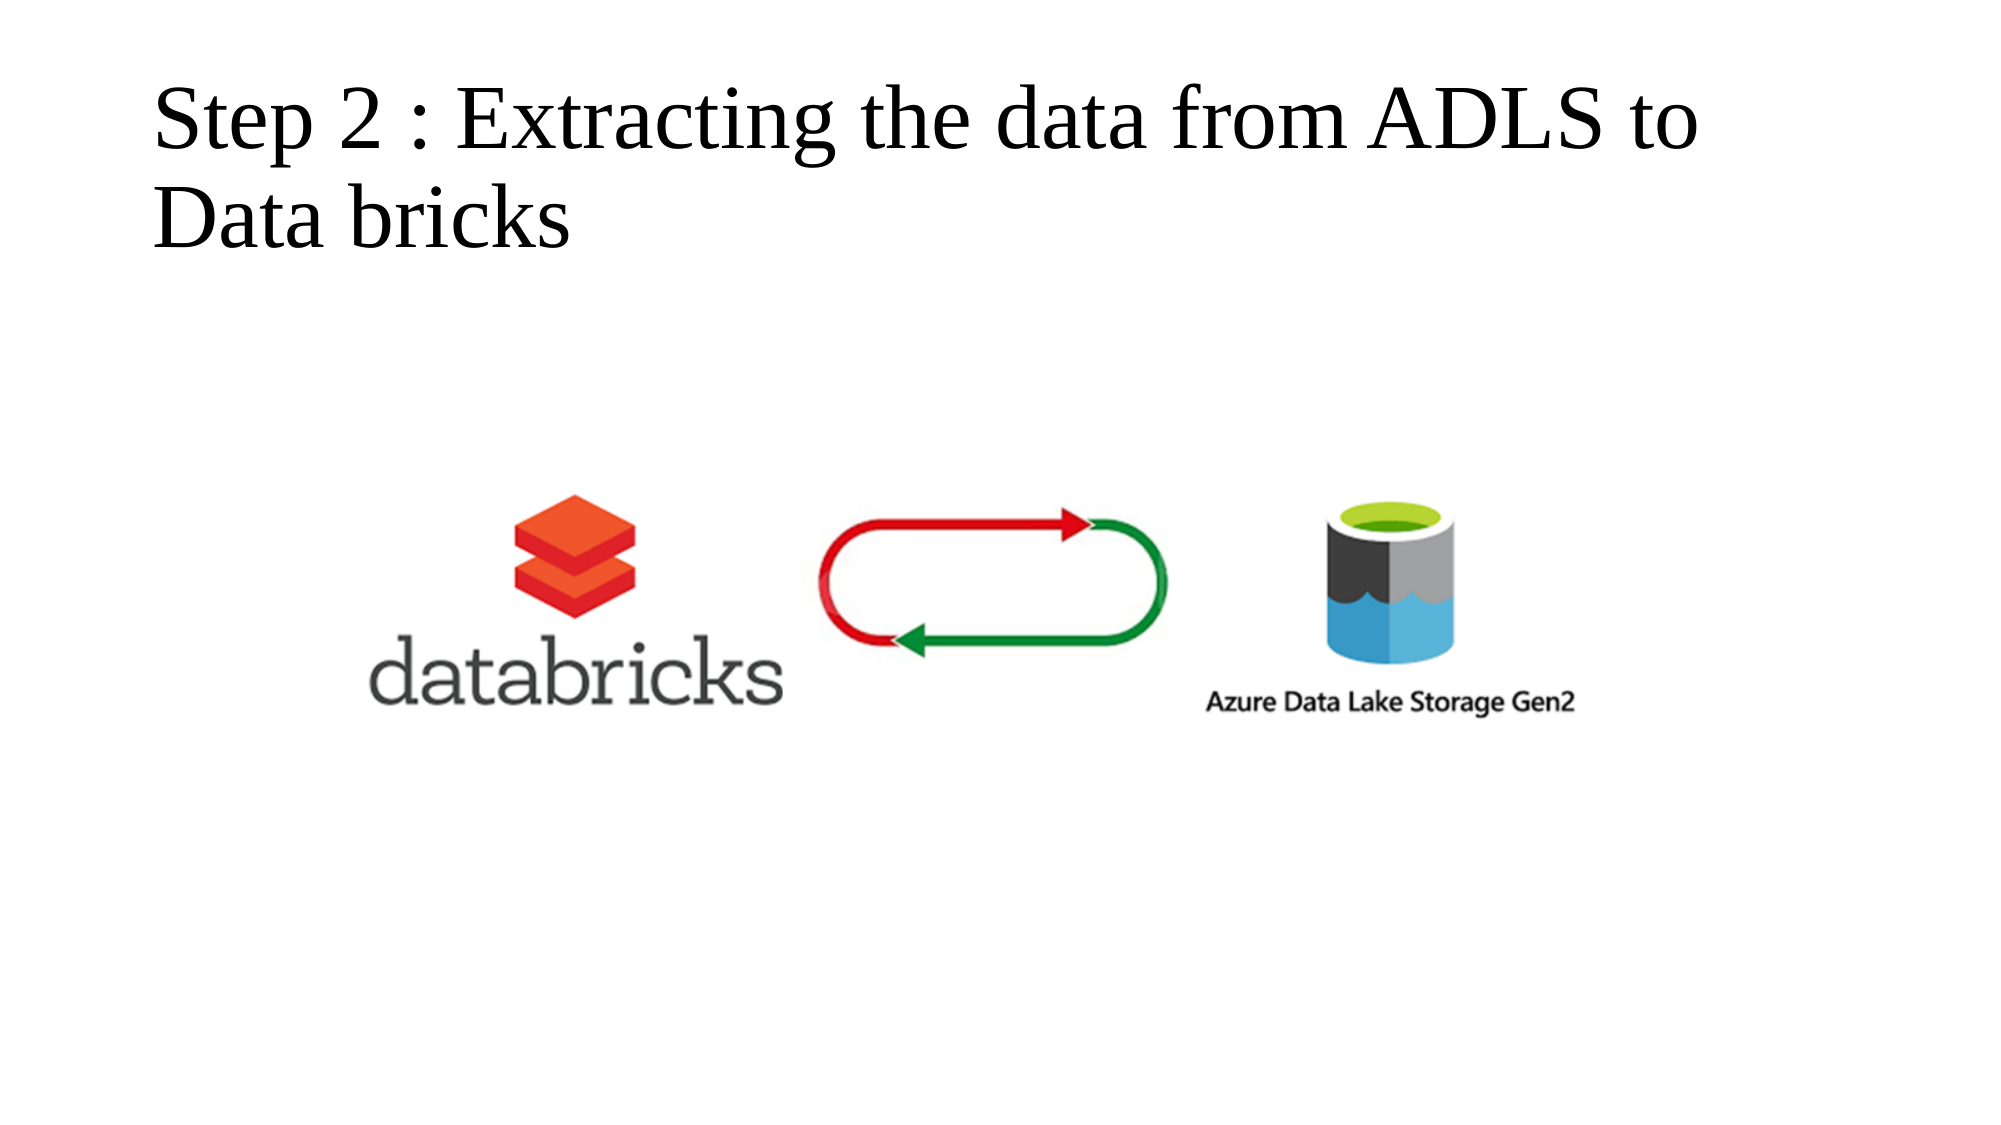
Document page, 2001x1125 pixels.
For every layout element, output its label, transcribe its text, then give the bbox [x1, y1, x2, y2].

title Step 2 : Extracting the data from ADLS to Data bricks [137, 59, 1863, 278]
picture [285, 377, 1672, 841]
